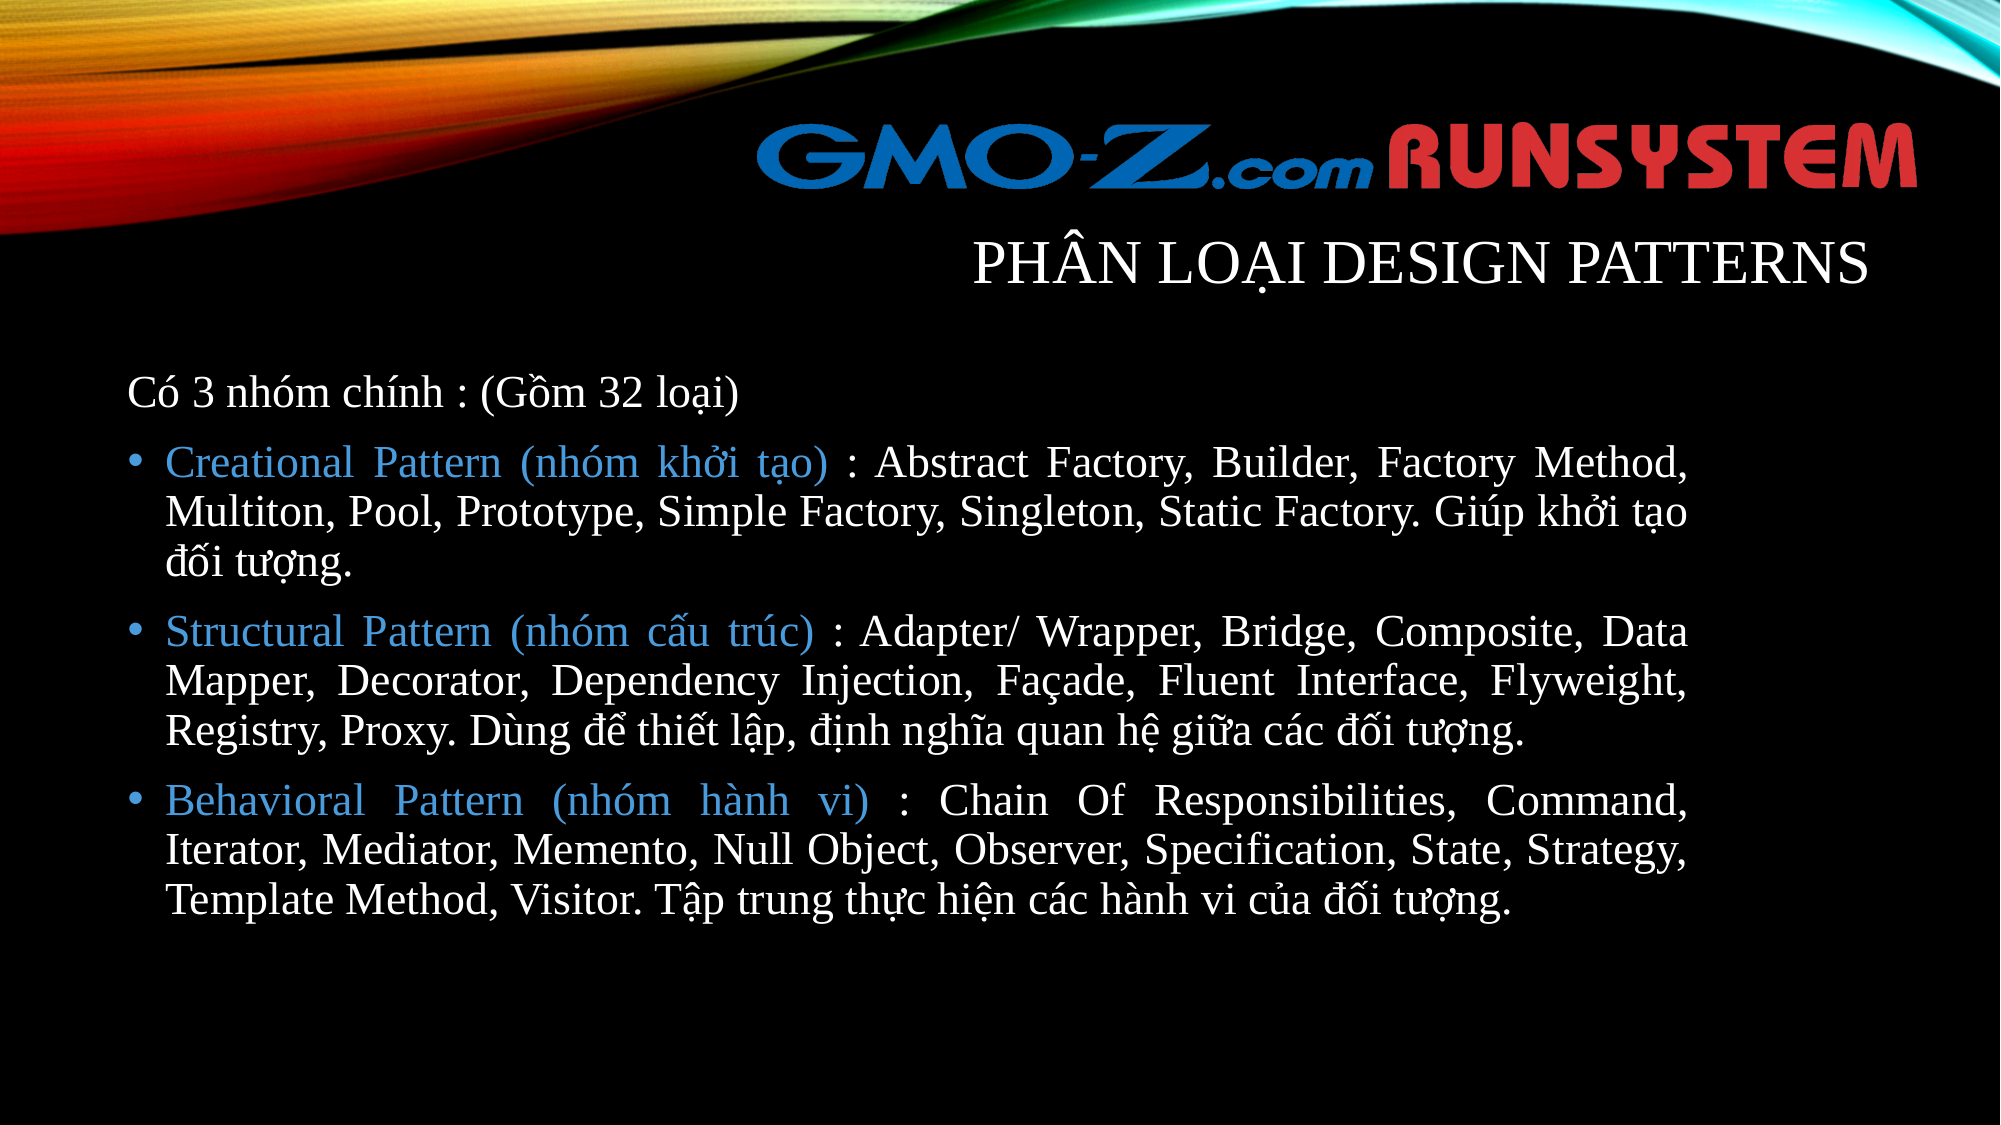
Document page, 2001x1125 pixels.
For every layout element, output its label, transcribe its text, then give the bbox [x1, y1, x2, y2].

title Phân loại design patterns [474, 188, 1888, 338]
list Có 3 nhóm chính : (Gồm 32 loại) Creational Pattern (nhóm khởi tạo) : Abstract Factory, Builder, Factory Method, Multiton, Pool, Prototype, Simple Factory, Singleton, Static Factory. Giúp khởi tạo đối tượng. Structural Pattern (nhóm cấu trúc) : Adapter/ Wrapper, Bridge, Composite, Data Mapper, Decorator, Dependency Injection, Façade, Fluent Interface, Flyweight, Registry, Proxy. Dùng để thiết lập, định nghĩa quan hệ giữa các đối tượng. Behavioral Pattern (nhóm hành vi) : Chain Of Responsibilities, Command, Iterator, Mediator, Memento, Null Object, Observer, Specification, State, Strategy, Template Method, Visitor. Tập trung thực hiện các hành vi của đối tượng. [112, 360, 1705, 1021]
picture [0, 0, 2000, 237]
